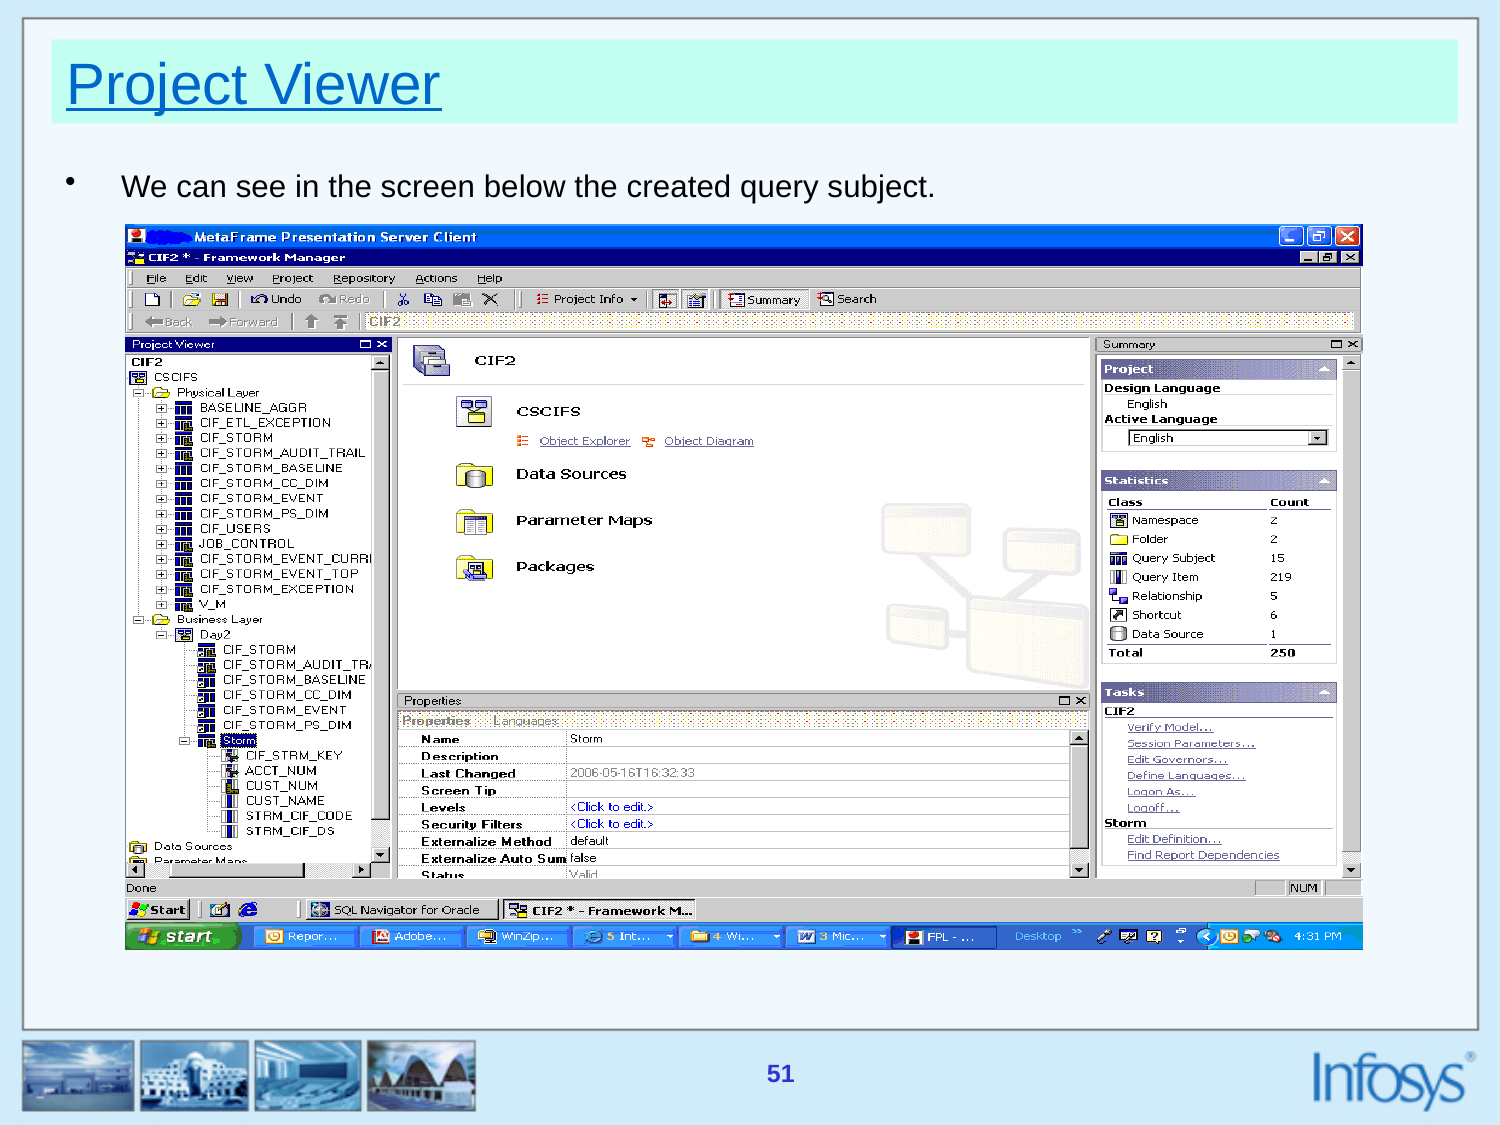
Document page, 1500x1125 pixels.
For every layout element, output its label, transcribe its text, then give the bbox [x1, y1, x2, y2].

picture [0, 0, 1500, 1125]
list We can see in the screen below the created query subject. [49, 158, 1451, 988]
title Project Viewer [51, 39, 1459, 124]
